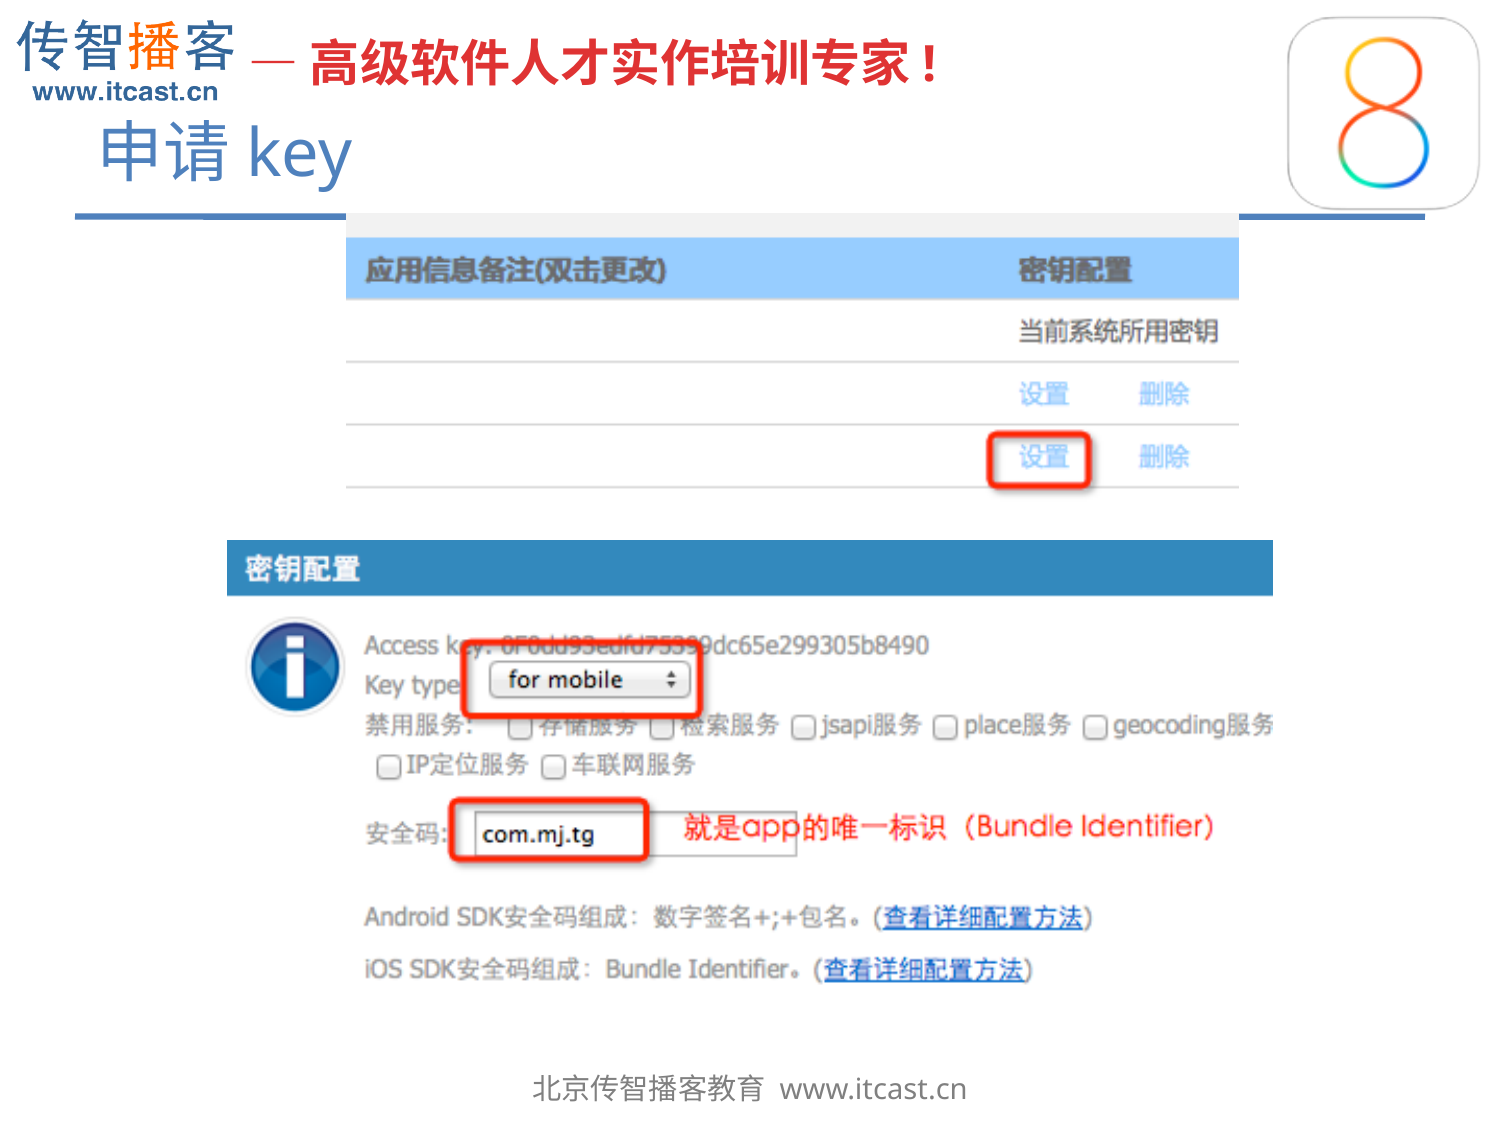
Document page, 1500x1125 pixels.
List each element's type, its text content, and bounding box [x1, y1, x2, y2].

title 申请key [81, 102, 1416, 238]
picture [226, 212, 1274, 1012]
picture [1270, 0, 1497, 227]
picture [16, 19, 234, 101]
